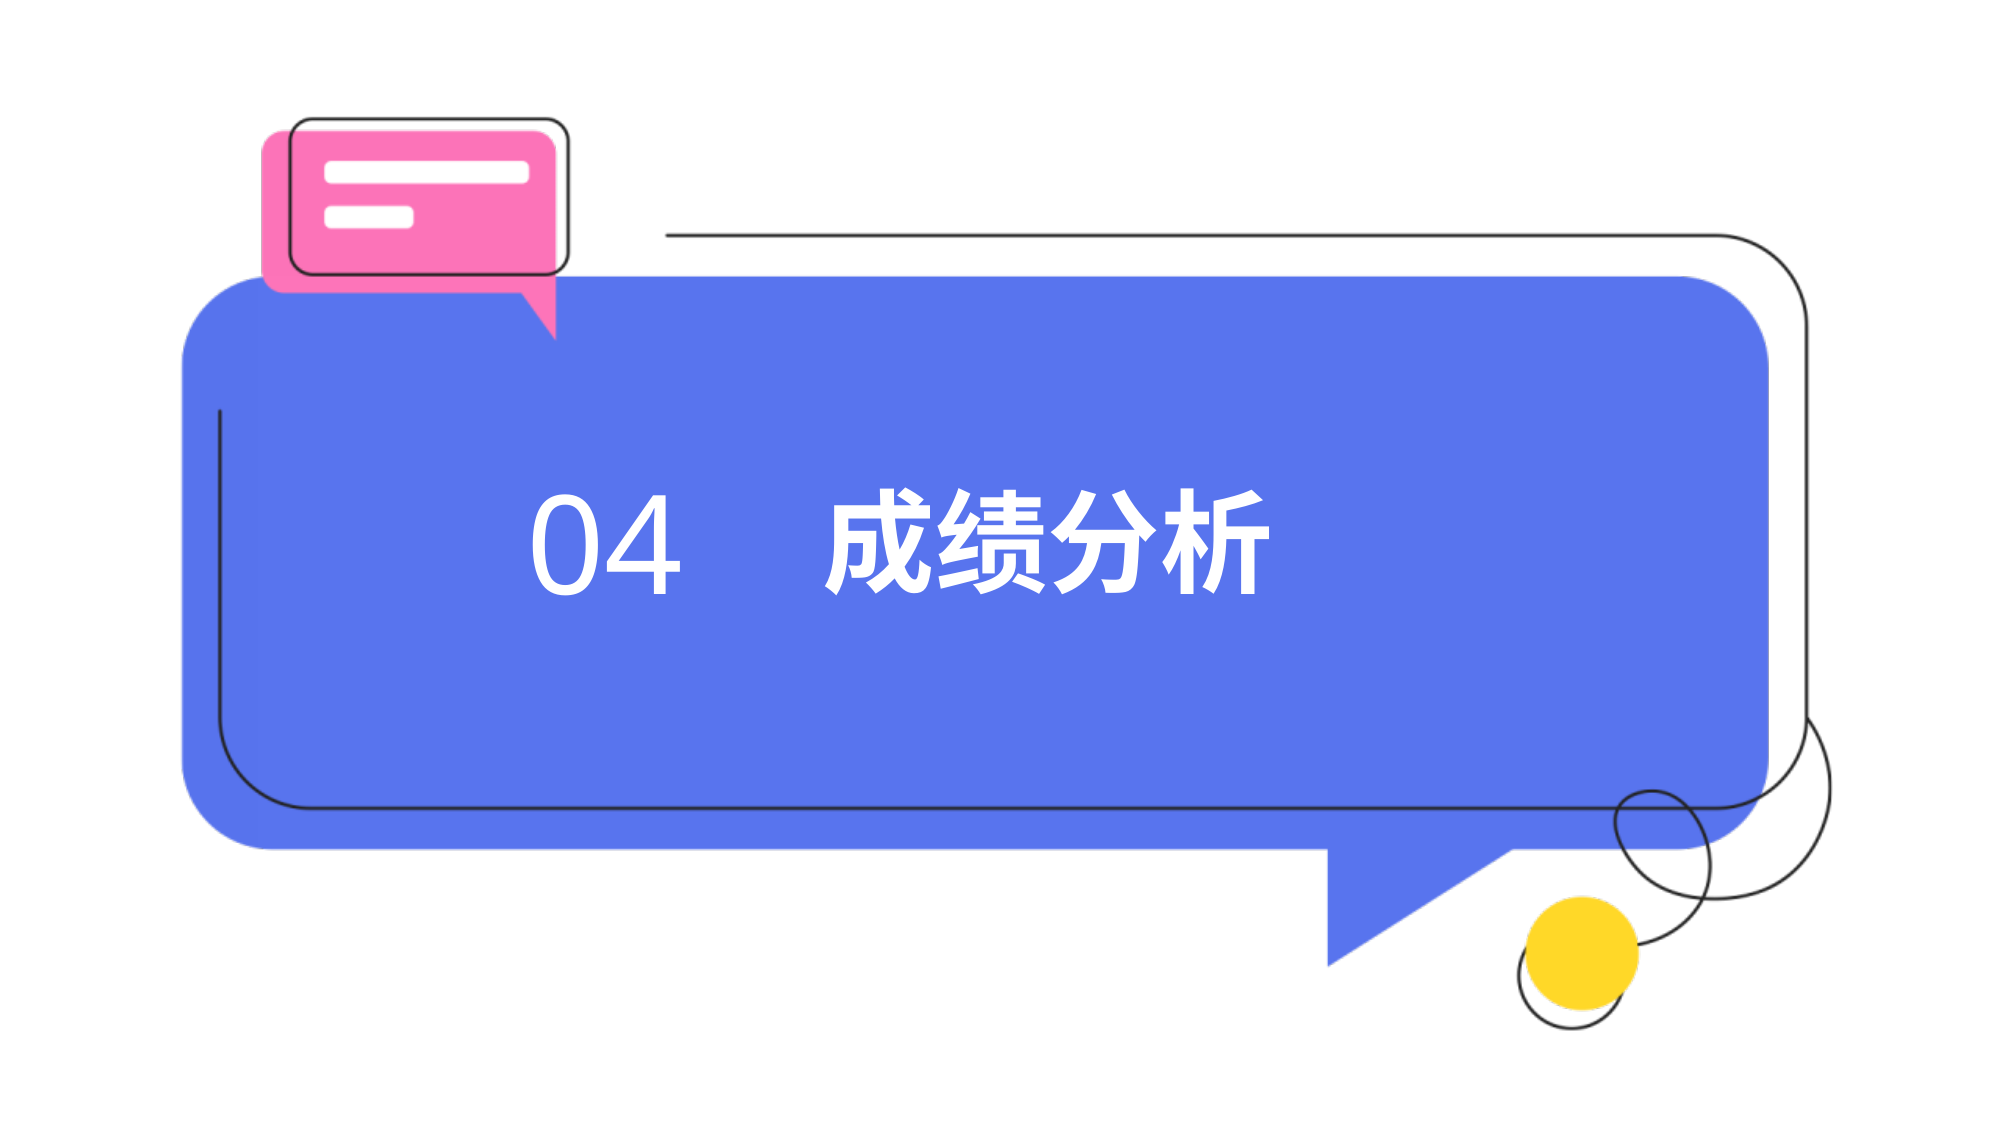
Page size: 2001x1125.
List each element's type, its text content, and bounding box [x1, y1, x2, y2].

title 成绩分析 [806, 306, 1647, 773]
picture [150, 84, 1850, 1041]
list 04 [219, 306, 684, 773]
